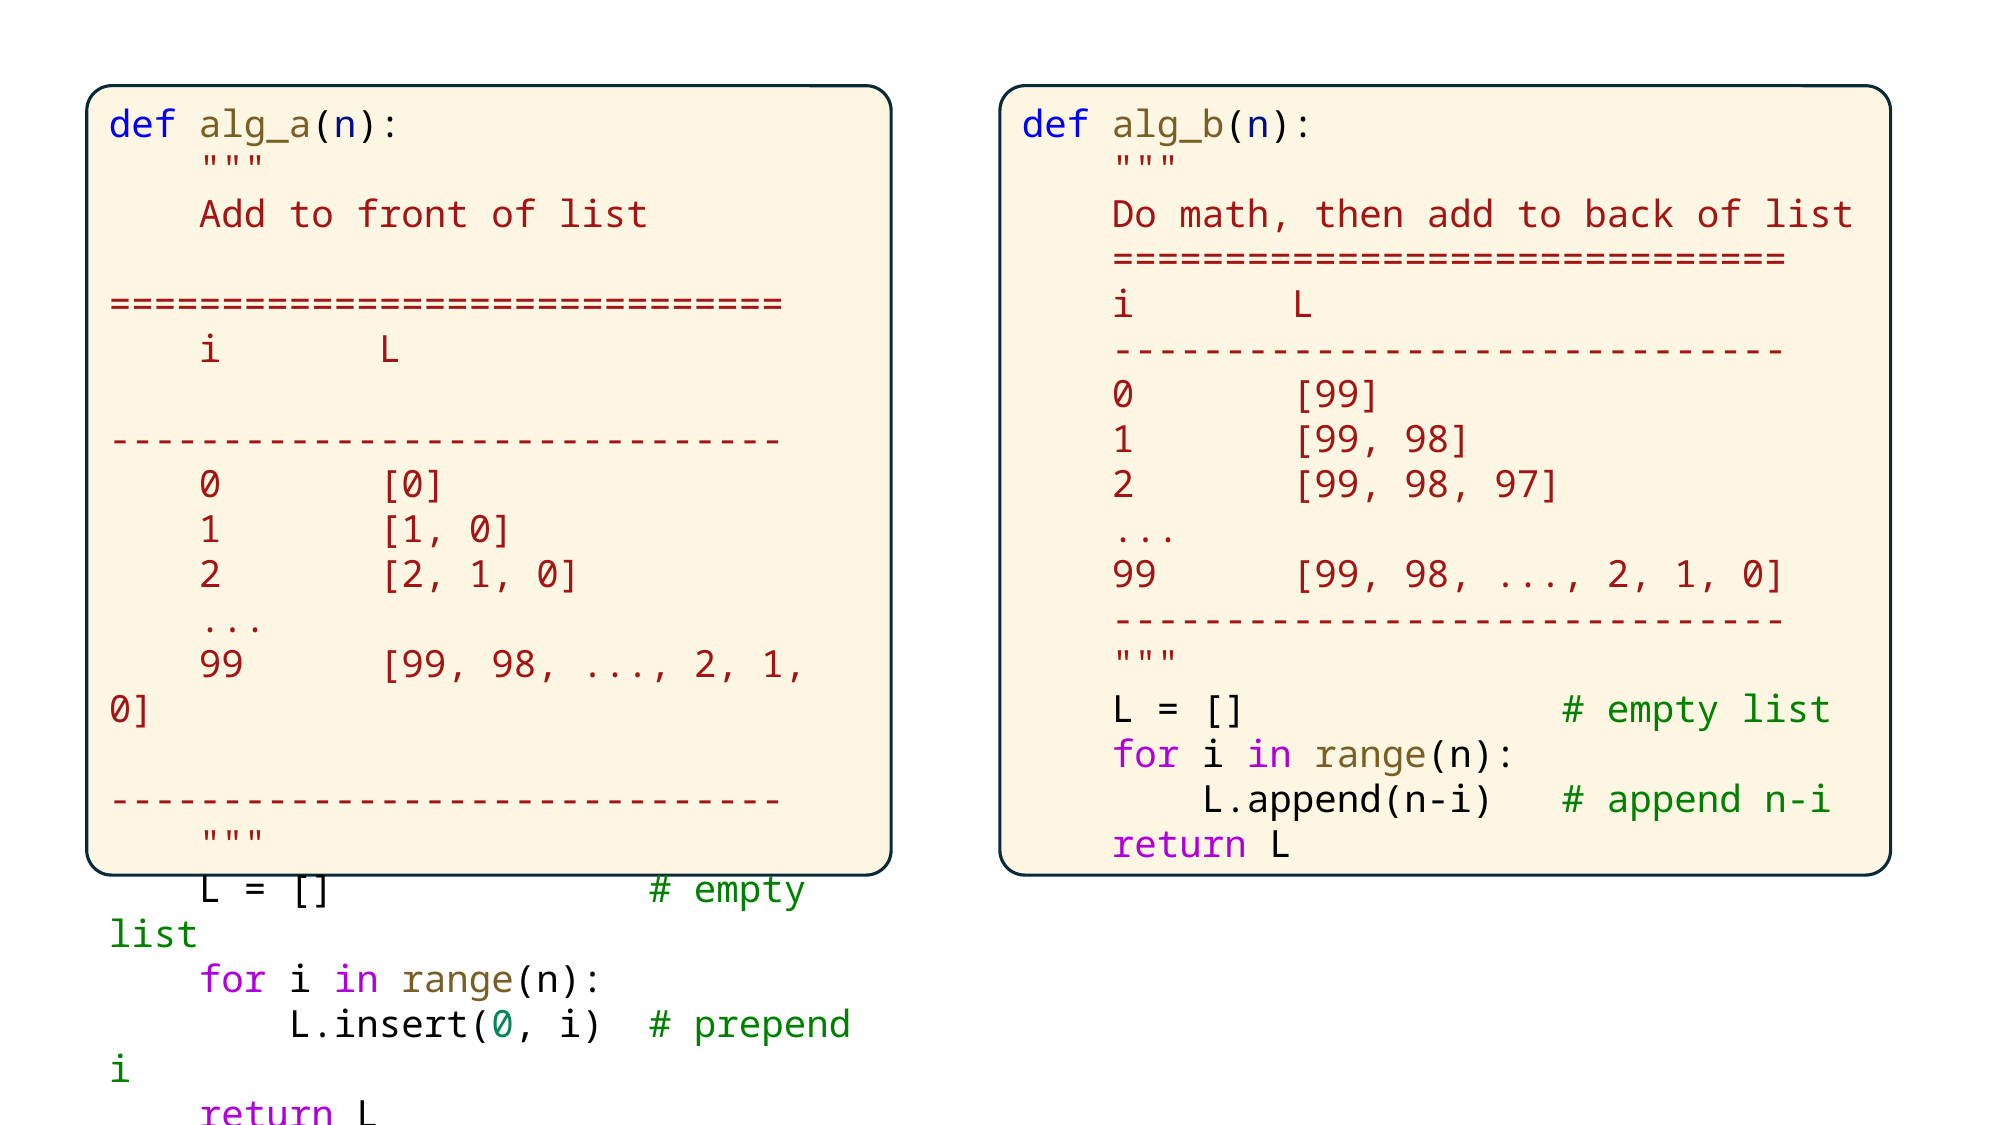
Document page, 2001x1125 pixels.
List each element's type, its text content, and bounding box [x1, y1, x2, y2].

text_box def alg_a(n): """ Add to front of list ============================== i L ------------------------------ 0 [0] 1 [1, 0] 2 [2, 1, 0] ... 99 [99, 98, ..., 2, 1, 0] ------------------------------ """ L = [] # empty list for i in range(n): L.insert(0, i) # prepend i return L [85, 84, 893, 877]
text_box def alg_b(n): """ Do math, then add to back of list ============================== i L ------------------------------ 0 [99] 1 [99, 98] 2 [99, 98, 97] ... 99 [99, 98, ..., 2, 1, 0] ------------------------------ """ L = [] # empty list for i in range(n): L.append(n-i) # append n-i return L [998, 84, 1893, 877]
